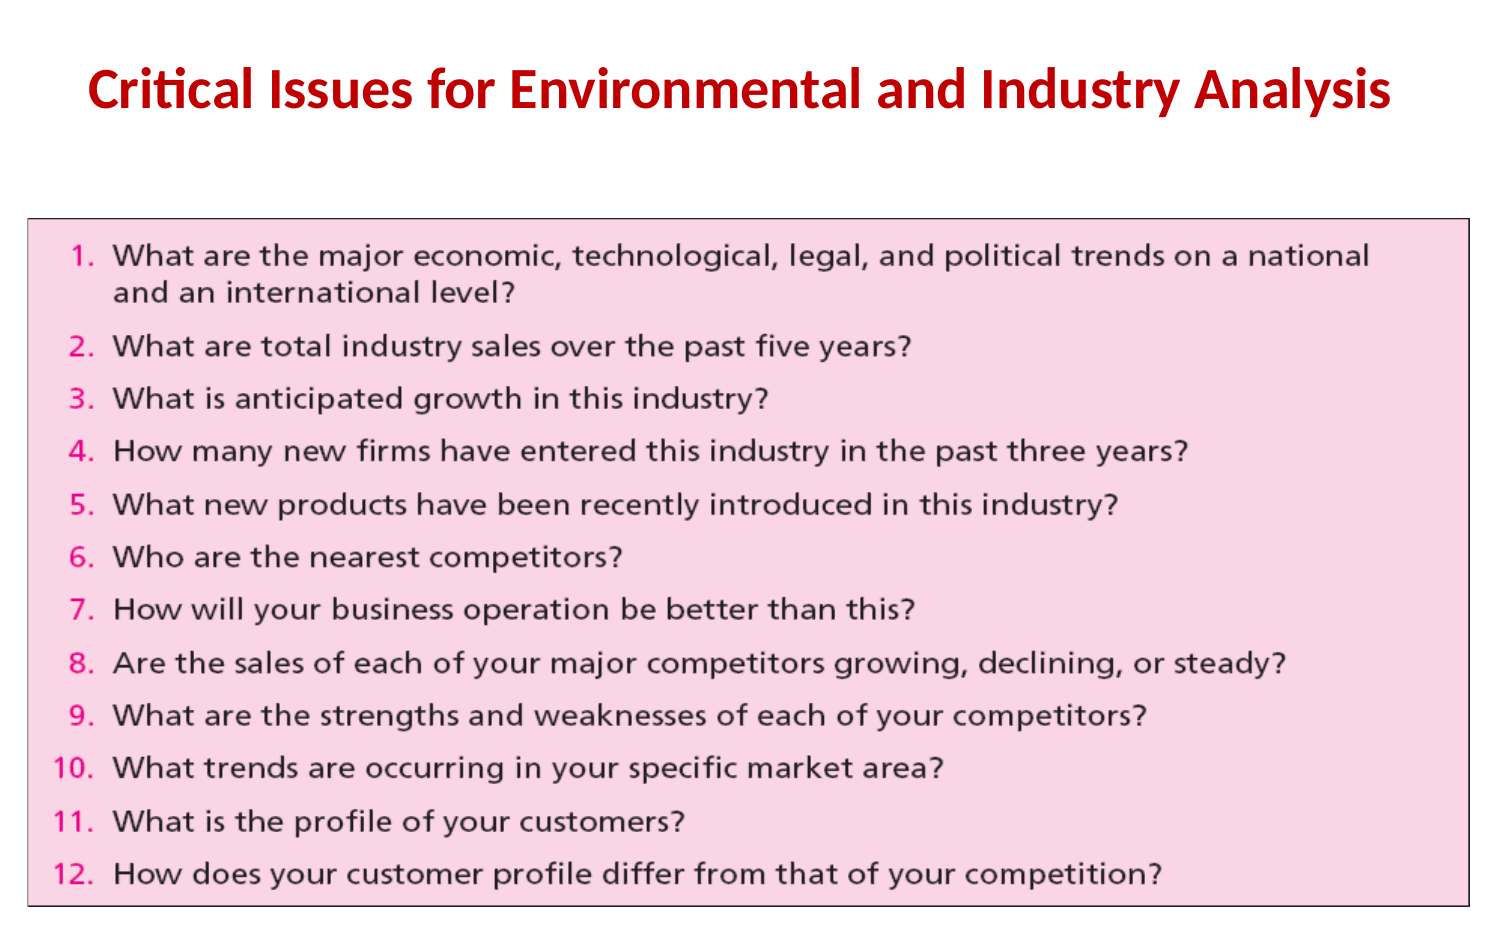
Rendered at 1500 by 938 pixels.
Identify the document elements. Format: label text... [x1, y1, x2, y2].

list Critical Issues for Environmental and Industry Analysis [75, 43, 1425, 217]
picture [27, 218, 1471, 907]
